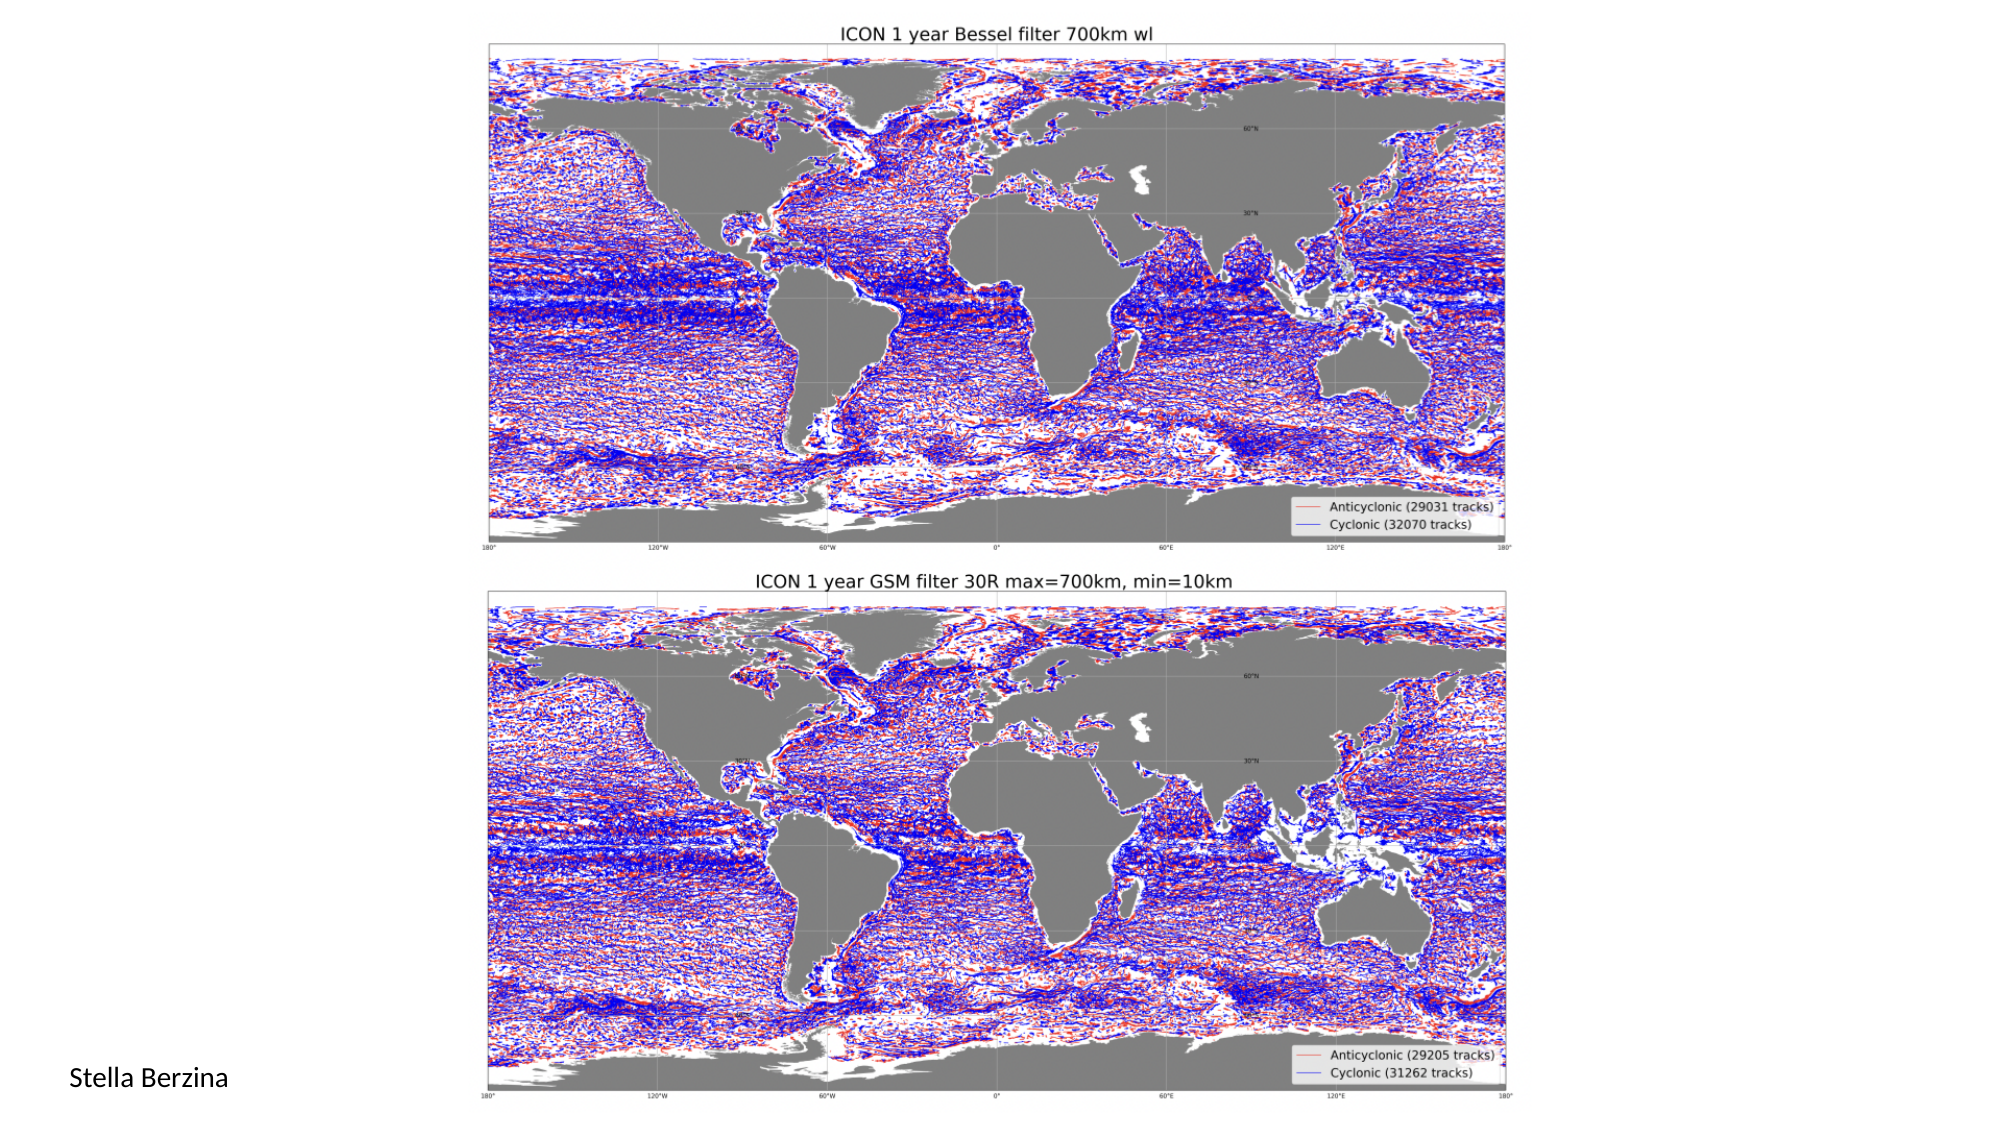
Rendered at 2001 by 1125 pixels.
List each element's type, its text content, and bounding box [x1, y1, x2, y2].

picture [468, 12, 1532, 1113]
text_box Stella Berzina [54, 1050, 245, 1101]
